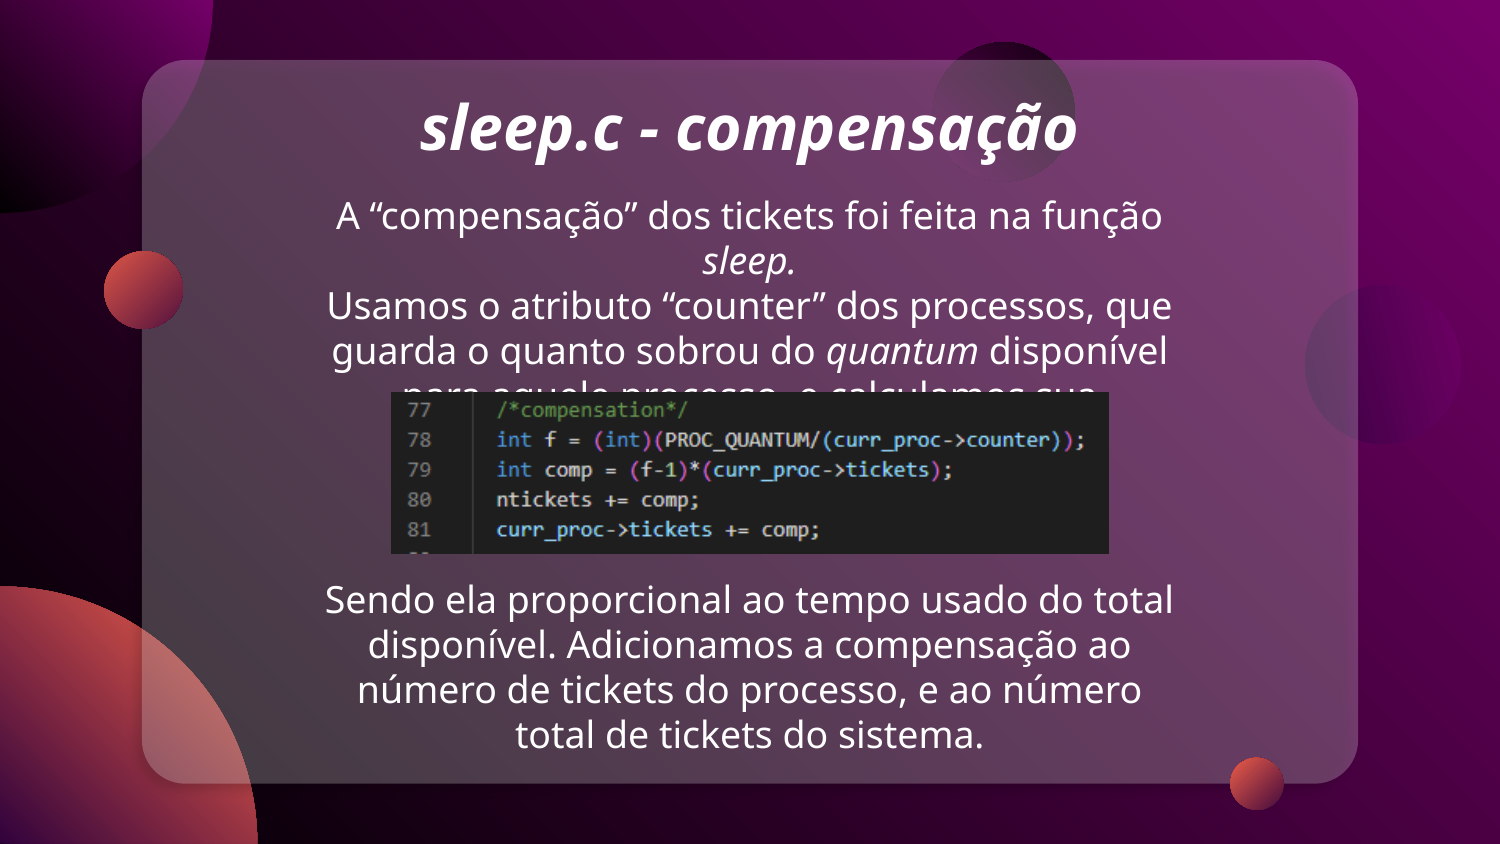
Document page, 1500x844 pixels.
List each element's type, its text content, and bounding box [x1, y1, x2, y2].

picture [391, 392, 1109, 554]
subtitle Sendo ela proporcional ao tempo usado do total disponível. Adicionamos a compensação ao número de tickets do processo, e ao número total de tickets do sistema. [308, 561, 1192, 644]
subtitle A “compensação” dos tickets foi feita na função sleep. Usamos o atributo “counter” dos processos, que guarda o quanto sobrou do quantum disponível para aquele processo, e calculamos sua compensação: [308, 176, 1192, 259]
subtitle sleep.c - compensação [208, 72, 1292, 155]
